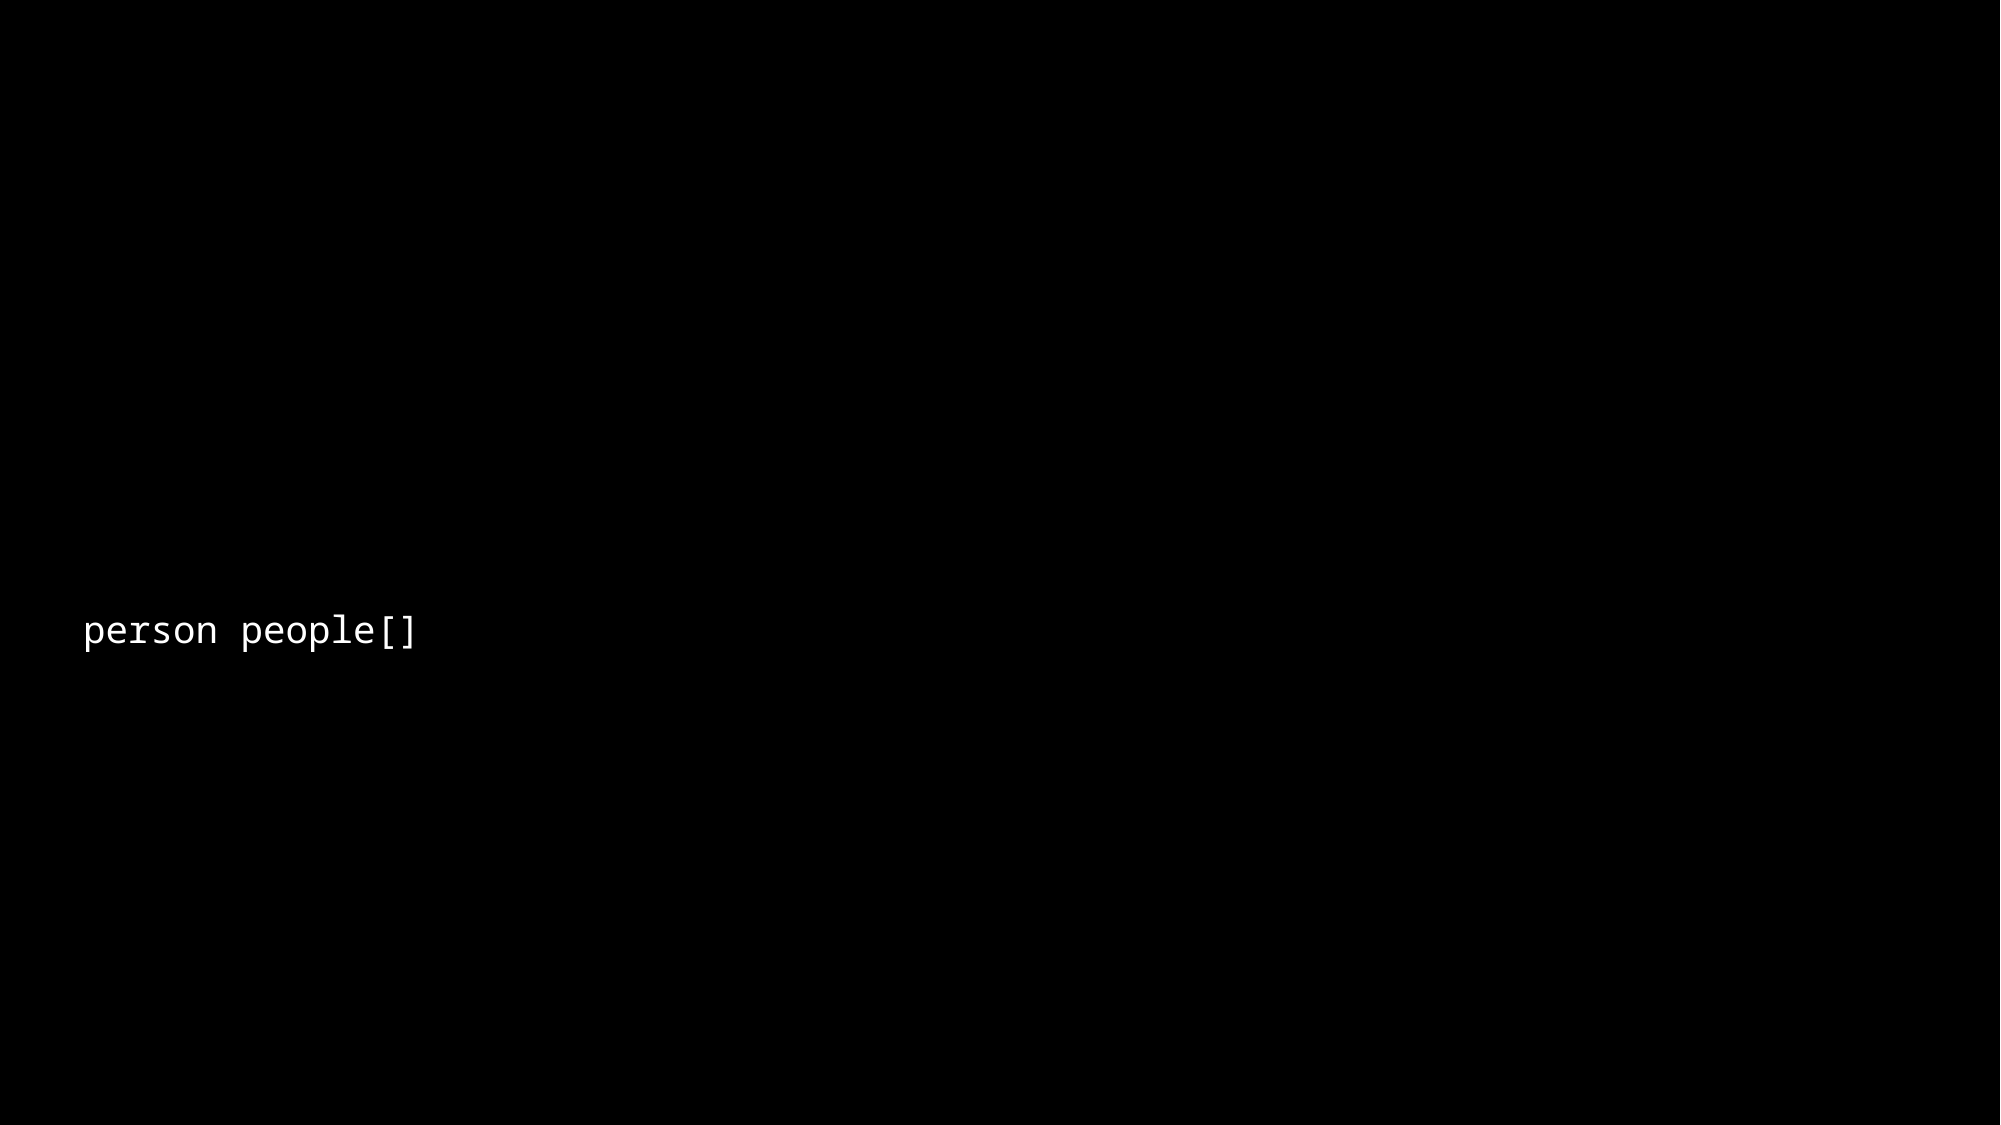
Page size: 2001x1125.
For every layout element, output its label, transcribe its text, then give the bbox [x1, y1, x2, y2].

list person people[] [68, 252, 1932, 1000]
